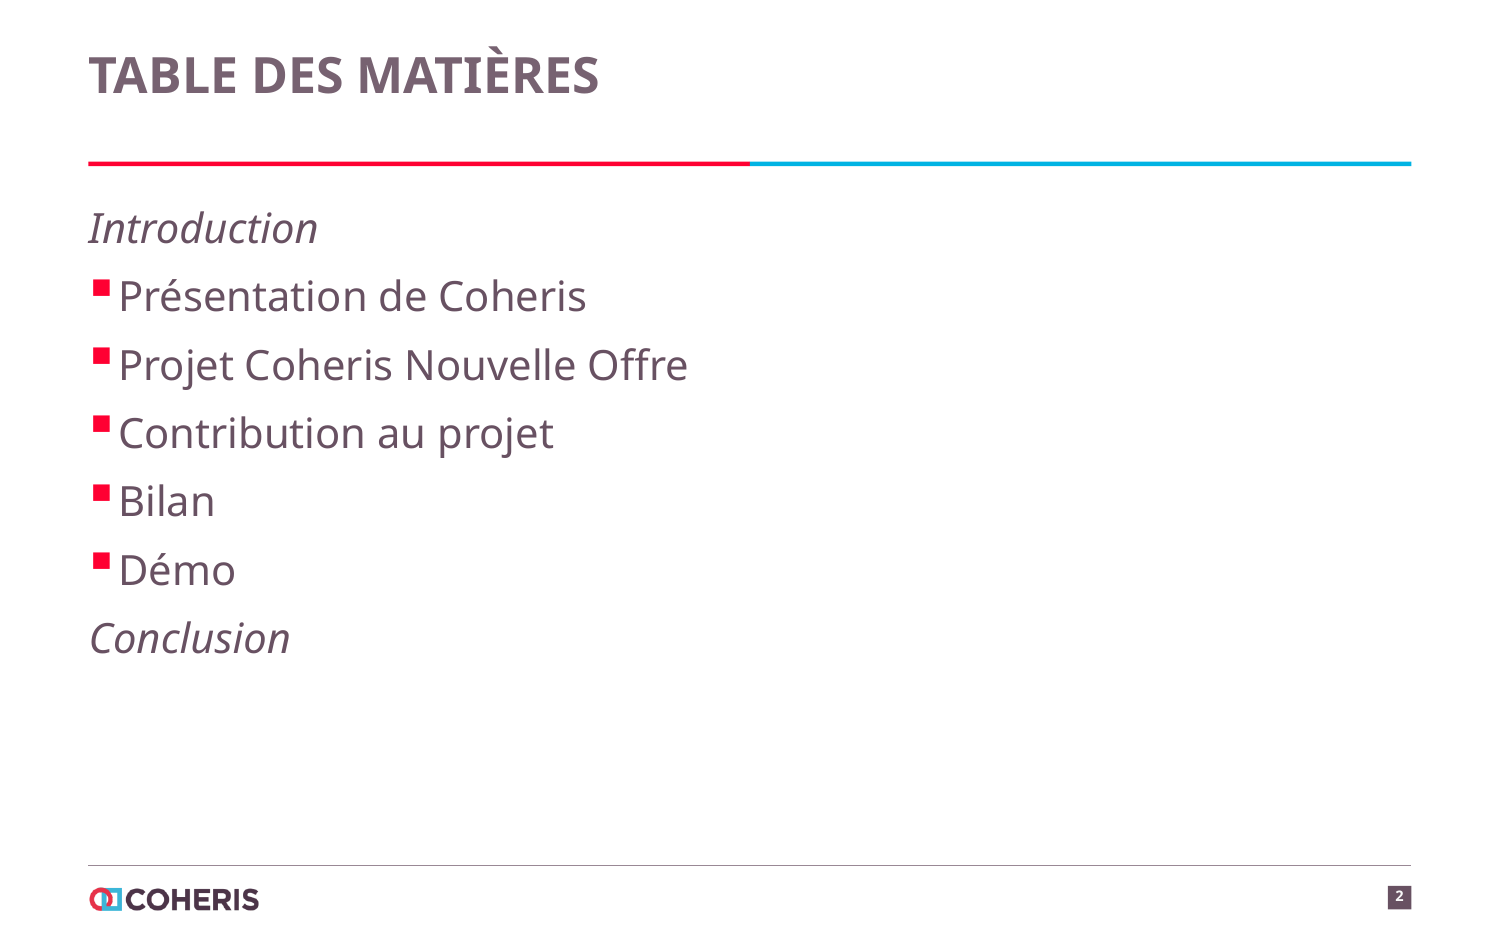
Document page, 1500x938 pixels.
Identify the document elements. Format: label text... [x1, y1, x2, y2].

slide_number 2 [1364, 872, 1435, 923]
list Introduction Présentation de Coheris Projet Coheris Nouvelle Offre Contribution au projet Bilan Démo Conclusion [88, 184, 1412, 852]
title Table des matières [88, 43, 1412, 121]
picture [69, 865, 278, 933]
